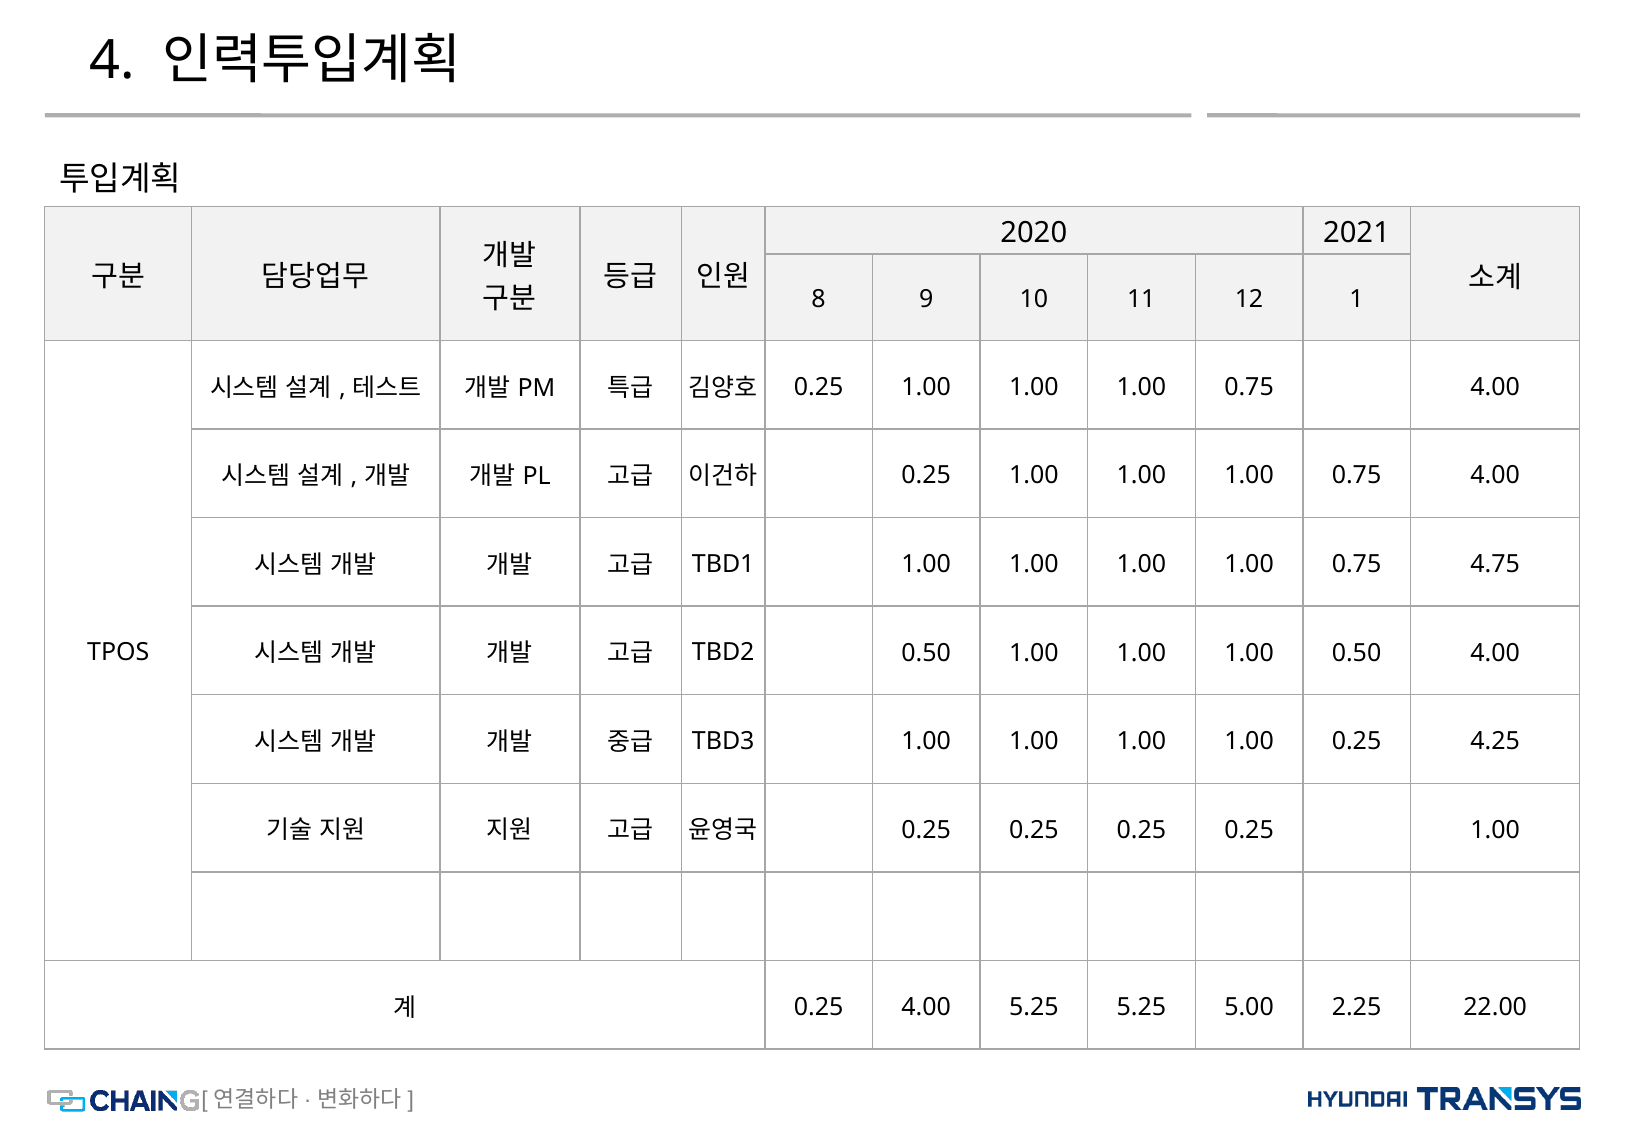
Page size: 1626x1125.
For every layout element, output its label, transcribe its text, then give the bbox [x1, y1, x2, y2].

table_cell 12 [1196, 255, 1302, 340]
table_cell 0.25 [766, 961, 872, 1048]
table_cell 0.50 [873, 607, 979, 694]
table_cell 고급 [581, 430, 681, 517]
table_cell [192, 873, 439, 960]
table_cell 5.25 [981, 961, 1087, 1048]
table_cell [1304, 784, 1410, 871]
table_cell 0.25 [873, 430, 979, 517]
table_cell 0.25 [766, 341, 872, 428]
table_cell 시스템 개발 [192, 518, 439, 605]
table_cell 개발PM [441, 341, 579, 428]
table_cell [766, 695, 872, 783]
table_cell 5.00 [1196, 961, 1302, 1048]
table_cell [766, 430, 872, 517]
table_cell [766, 607, 872, 694]
table_cell 0.25 [1196, 784, 1302, 871]
table_cell 시스템 개발 [192, 607, 439, 694]
table_cell TPOS [45, 341, 191, 960]
table_header 구분 [45, 207, 191, 340]
table_header 등급 [581, 207, 681, 340]
text_box 투입계획 [44, 150, 665, 205]
table_cell [1196, 873, 1302, 960]
table_cell 22.00 [1411, 961, 1579, 1048]
title 4. 인력투입계획 [74, 19, 1179, 103]
table_cell [1088, 873, 1195, 960]
table_cell 1.00 [1088, 430, 1195, 517]
table_cell 고급 [581, 784, 681, 871]
table_cell 11 [1088, 255, 1195, 340]
table_cell 10 [981, 255, 1087, 340]
table_cell 1.00 [873, 695, 979, 783]
table_cell 시스템 설계,테스트 [192, 341, 439, 428]
table_header 개발 구분 [441, 207, 579, 340]
table_cell 특급 [581, 341, 681, 428]
table_cell [766, 784, 872, 871]
table_cell 8 [766, 255, 872, 340]
table_cell 개발 [441, 607, 579, 694]
table_cell [441, 873, 579, 960]
table_cell 4.25 [1411, 695, 1579, 783]
table_header 인원 [682, 207, 764, 340]
table_header 담당업무 [192, 207, 439, 340]
table_cell [766, 873, 872, 960]
table_cell 개발PL [441, 430, 579, 517]
table_cell 0.25 [981, 784, 1087, 871]
table_cell 기술 지원 [192, 784, 439, 871]
table_cell 1.00 [1088, 341, 1195, 428]
table_cell 4.00 [1411, 341, 1579, 428]
table_cell [981, 873, 1087, 960]
table_cell 1.00 [981, 518, 1087, 605]
table_cell [873, 873, 979, 960]
table_cell 4.00 [1411, 430, 1579, 517]
table_cell [682, 873, 764, 960]
table_header 2021 [1304, 207, 1410, 253]
picture [36, 1084, 210, 1117]
table_cell 0.25 [873, 784, 979, 871]
table_cell 개발 [441, 518, 579, 605]
table_cell 고급 [581, 518, 681, 605]
picture [1308, 1087, 1581, 1110]
table_cell 1.00 [1196, 430, 1302, 517]
table_cell TBD3 [682, 695, 764, 783]
table_cell 1.00 [1088, 607, 1195, 694]
table_cell 지원 [441, 784, 579, 871]
table_cell 1.00 [1196, 607, 1302, 694]
table_cell [766, 518, 872, 605]
table_cell [1304, 873, 1410, 960]
table_cell 김양호 [682, 341, 764, 428]
table_cell 시스템 설계,개발 [192, 430, 439, 517]
table_cell 9 [873, 255, 979, 340]
table_cell 개발 [441, 695, 579, 783]
table_cell 1.00 [1196, 518, 1302, 605]
table_cell 1.00 [981, 341, 1087, 428]
table_cell 1.00 [981, 695, 1087, 783]
table_cell 0.75 [1304, 518, 1410, 605]
table_cell 4.75 [1411, 518, 1579, 605]
table_cell 고급 [581, 607, 681, 694]
table_cell 4.00 [873, 961, 979, 1048]
table_cell [1304, 341, 1410, 428]
table_cell 1.00 [981, 430, 1087, 517]
table_cell [1411, 873, 1579, 960]
table_cell TBD1 [682, 518, 764, 605]
table_cell TBD2 [682, 607, 764, 694]
table_cell 이건하 [682, 430, 764, 517]
table_cell [581, 873, 681, 960]
table_header 2020 [766, 207, 1302, 253]
table_cell 1.00 [1088, 518, 1195, 605]
table_cell 계 [45, 961, 764, 1048]
table_cell 0.25 [1304, 695, 1410, 783]
table_cell 1 [1304, 255, 1410, 340]
table_cell 0.75 [1304, 430, 1410, 517]
table_cell 윤영국 [682, 784, 764, 871]
table_cell 1.00 [1088, 695, 1195, 783]
table_cell 4.00 [1411, 607, 1579, 694]
table_header 소계 [1411, 207, 1579, 340]
table_cell 1.00 [981, 607, 1087, 694]
table_cell 시스템 개발 [192, 695, 439, 783]
table_cell 1.00 [1196, 695, 1302, 783]
table_cell 0.50 [1304, 607, 1410, 694]
table_cell 5.25 [1088, 961, 1195, 1048]
table_cell 0.25 [1088, 784, 1195, 871]
table_cell 2.25 [1304, 961, 1410, 1048]
table_cell 1.00 [873, 341, 979, 428]
table_cell 1.00 [873, 518, 979, 605]
table_cell 1.00 [1411, 784, 1579, 871]
table_cell 중급 [581, 695, 681, 783]
table_cell 0.75 [1196, 341, 1302, 428]
